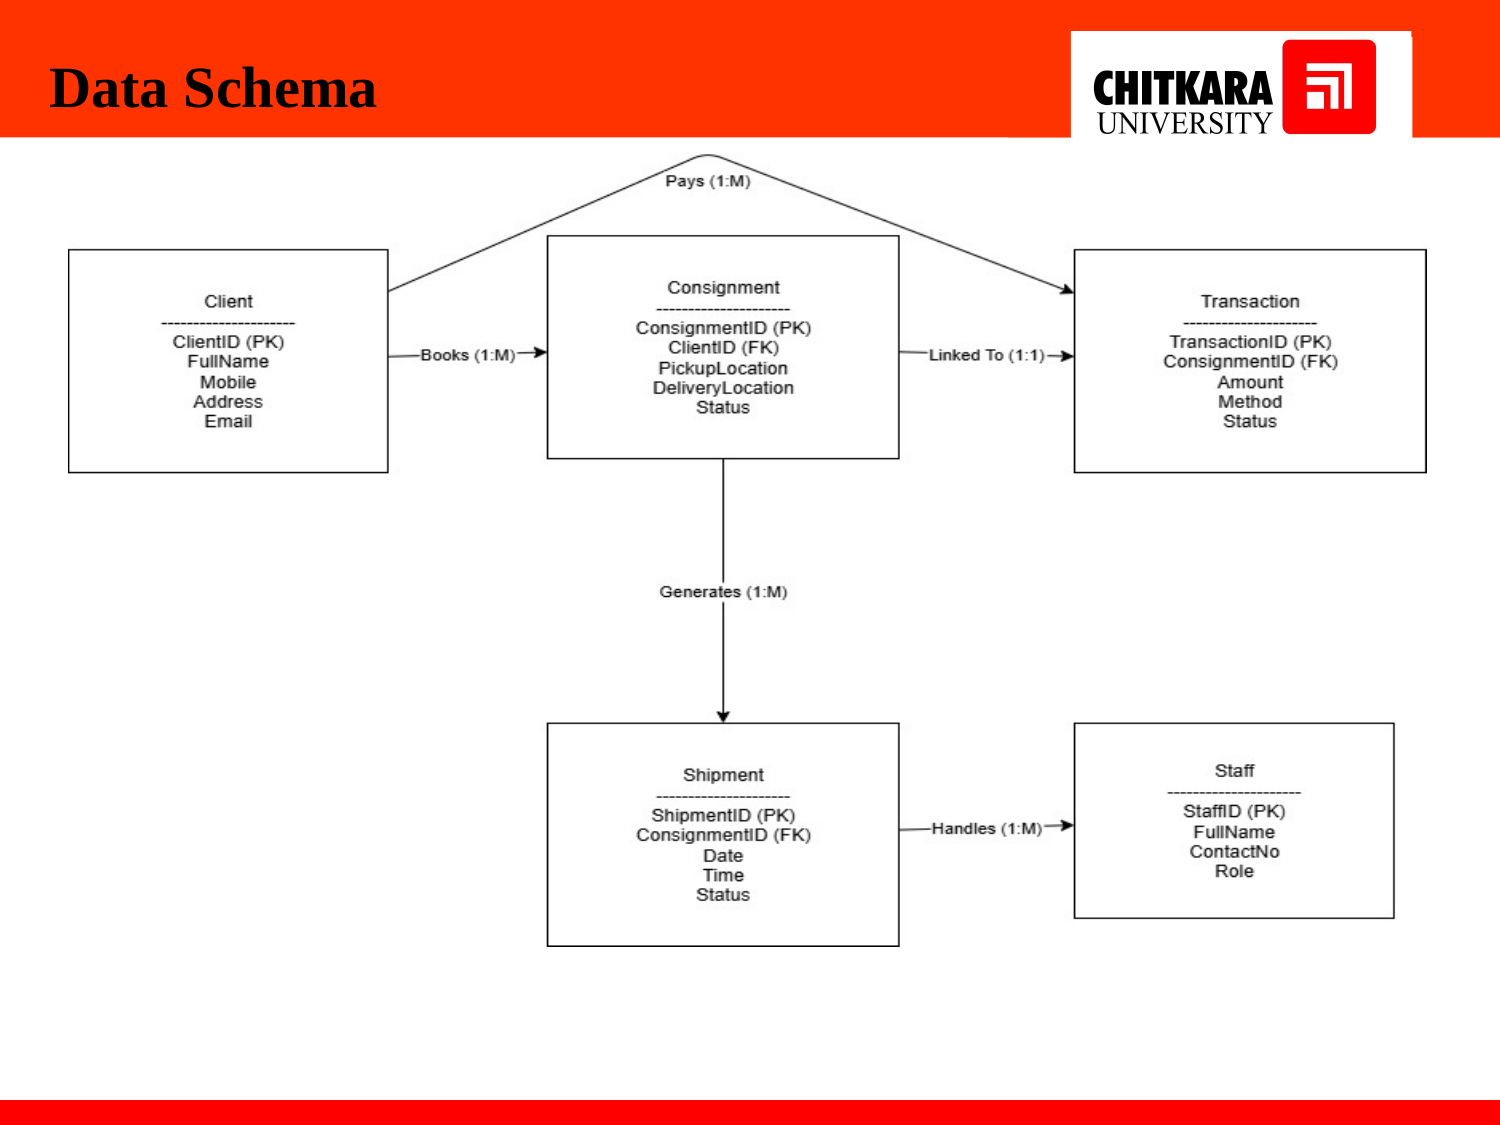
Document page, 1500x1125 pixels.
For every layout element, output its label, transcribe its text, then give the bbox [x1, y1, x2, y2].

text_box Data Schema [34, 41, 1088, 127]
picture [1074, 37, 1391, 138]
picture [68, 37, 1427, 947]
